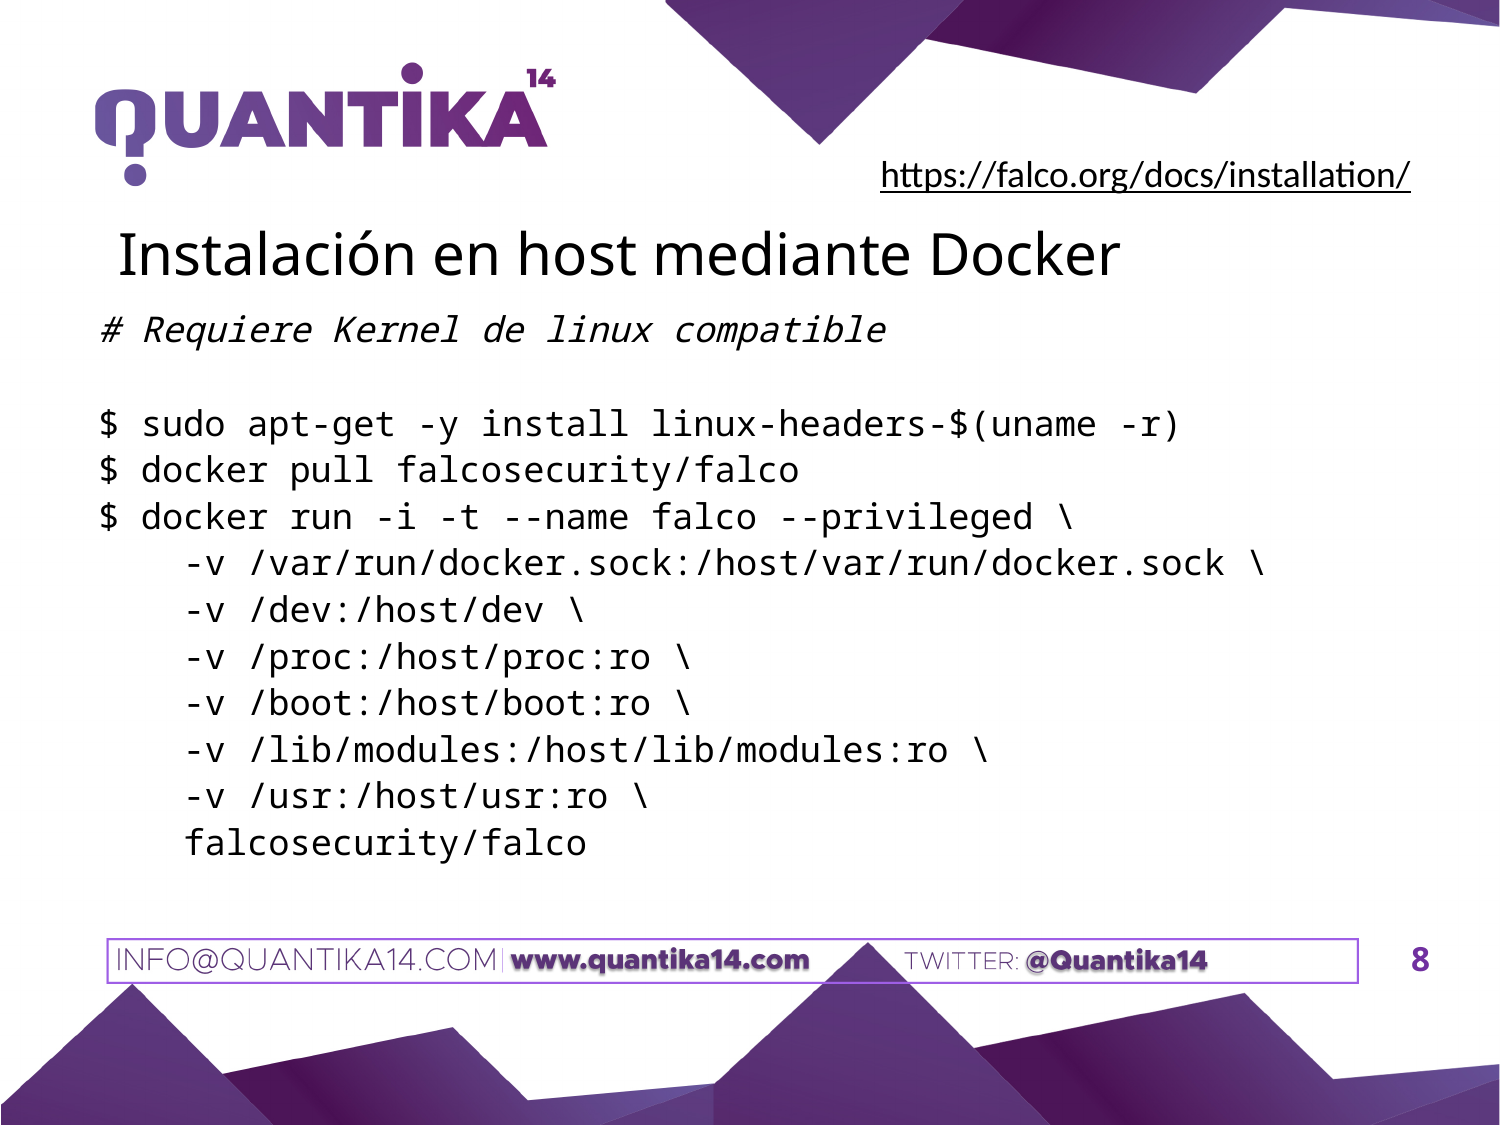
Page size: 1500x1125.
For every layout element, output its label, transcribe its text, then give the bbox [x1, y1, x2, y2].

picture [0, 0, 1500, 1125]
text_box # Requiere Kernel de linux compatible $ sudo apt-get -y install linux-headers-$(uname -r) $ docker pull falcosecurity/falco $ docker run -i -t --name falco --privileged \ -v /var/run/docker.sock:/host/var/run/docker.sock \ -v /dev:/host/dev \ -v /proc:/host/proc:ro \ -v /boot:/host/boot:ro \ -v /lib/modules:/host/lib/modules:ro \ -v /usr:/host/usr:ro \ falcosecurity/falco [92, 306, 1450, 945]
text_box https://falco.org/docs/installation/ [865, 135, 1450, 257]
title Instalación en host mediante Docker [103, 206, 1397, 306]
